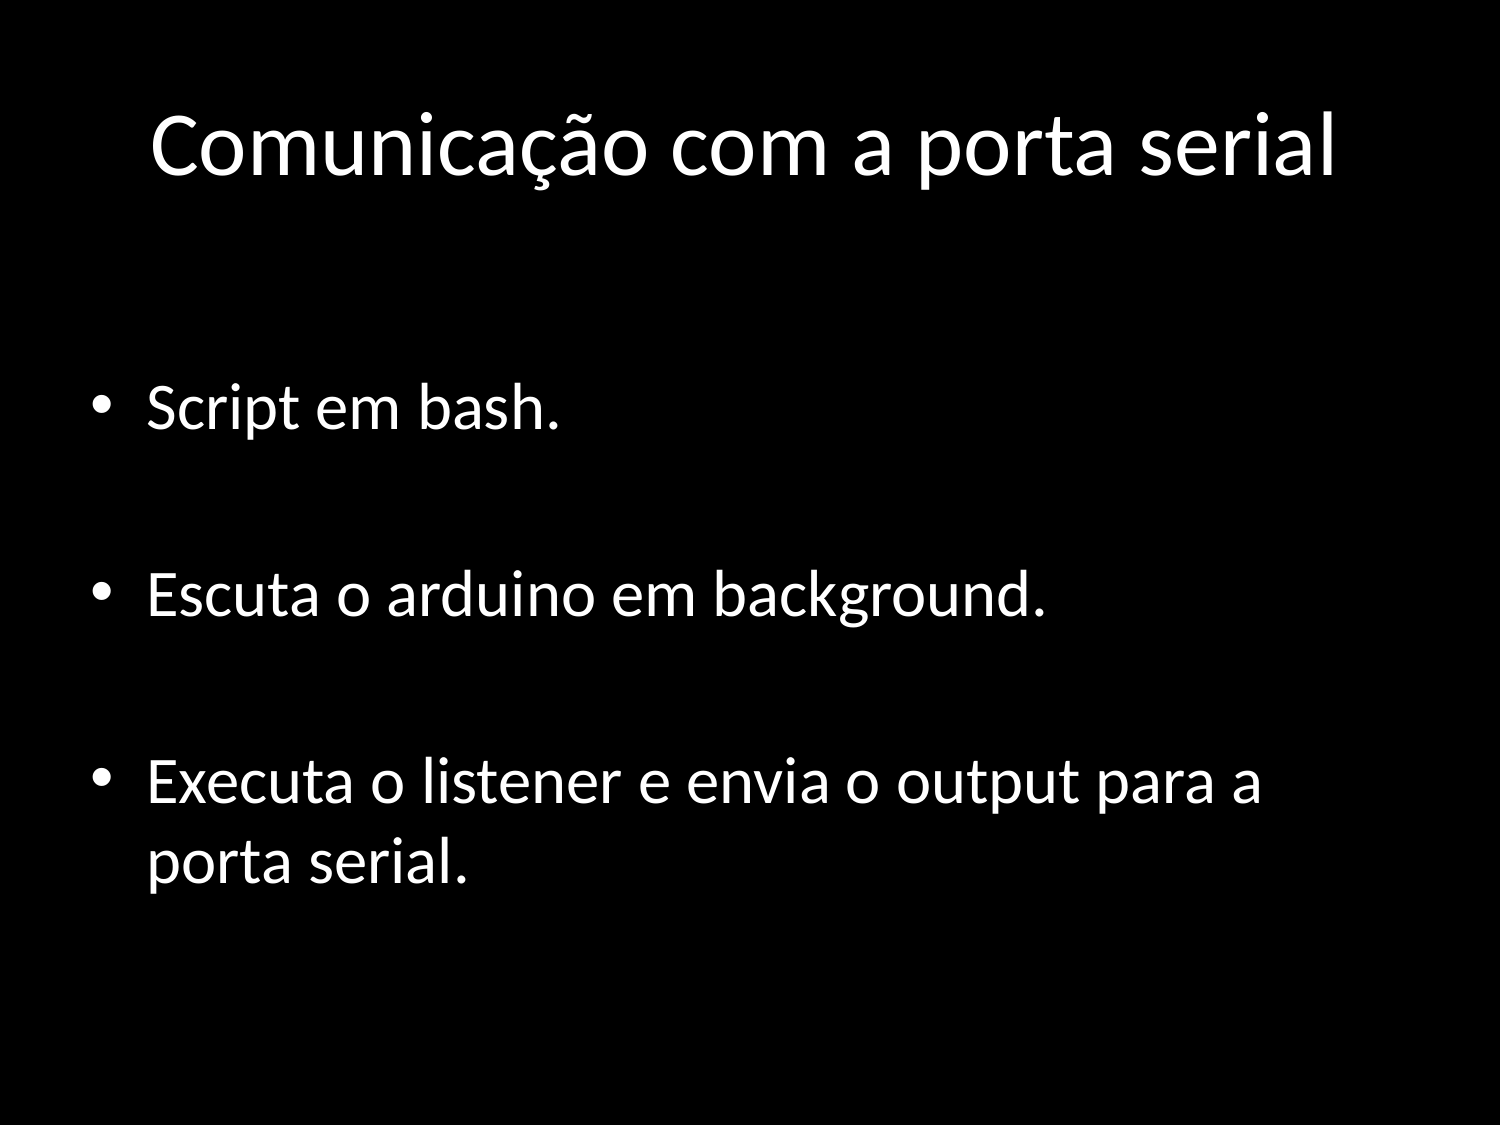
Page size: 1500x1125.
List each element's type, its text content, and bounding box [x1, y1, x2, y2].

title Comunicação com a porta serial [75, 45, 1425, 233]
list Script em bash. Escuta o arduino em background. Executa o listener e envia o output para a porta serial. [75, 262, 1425, 1005]
